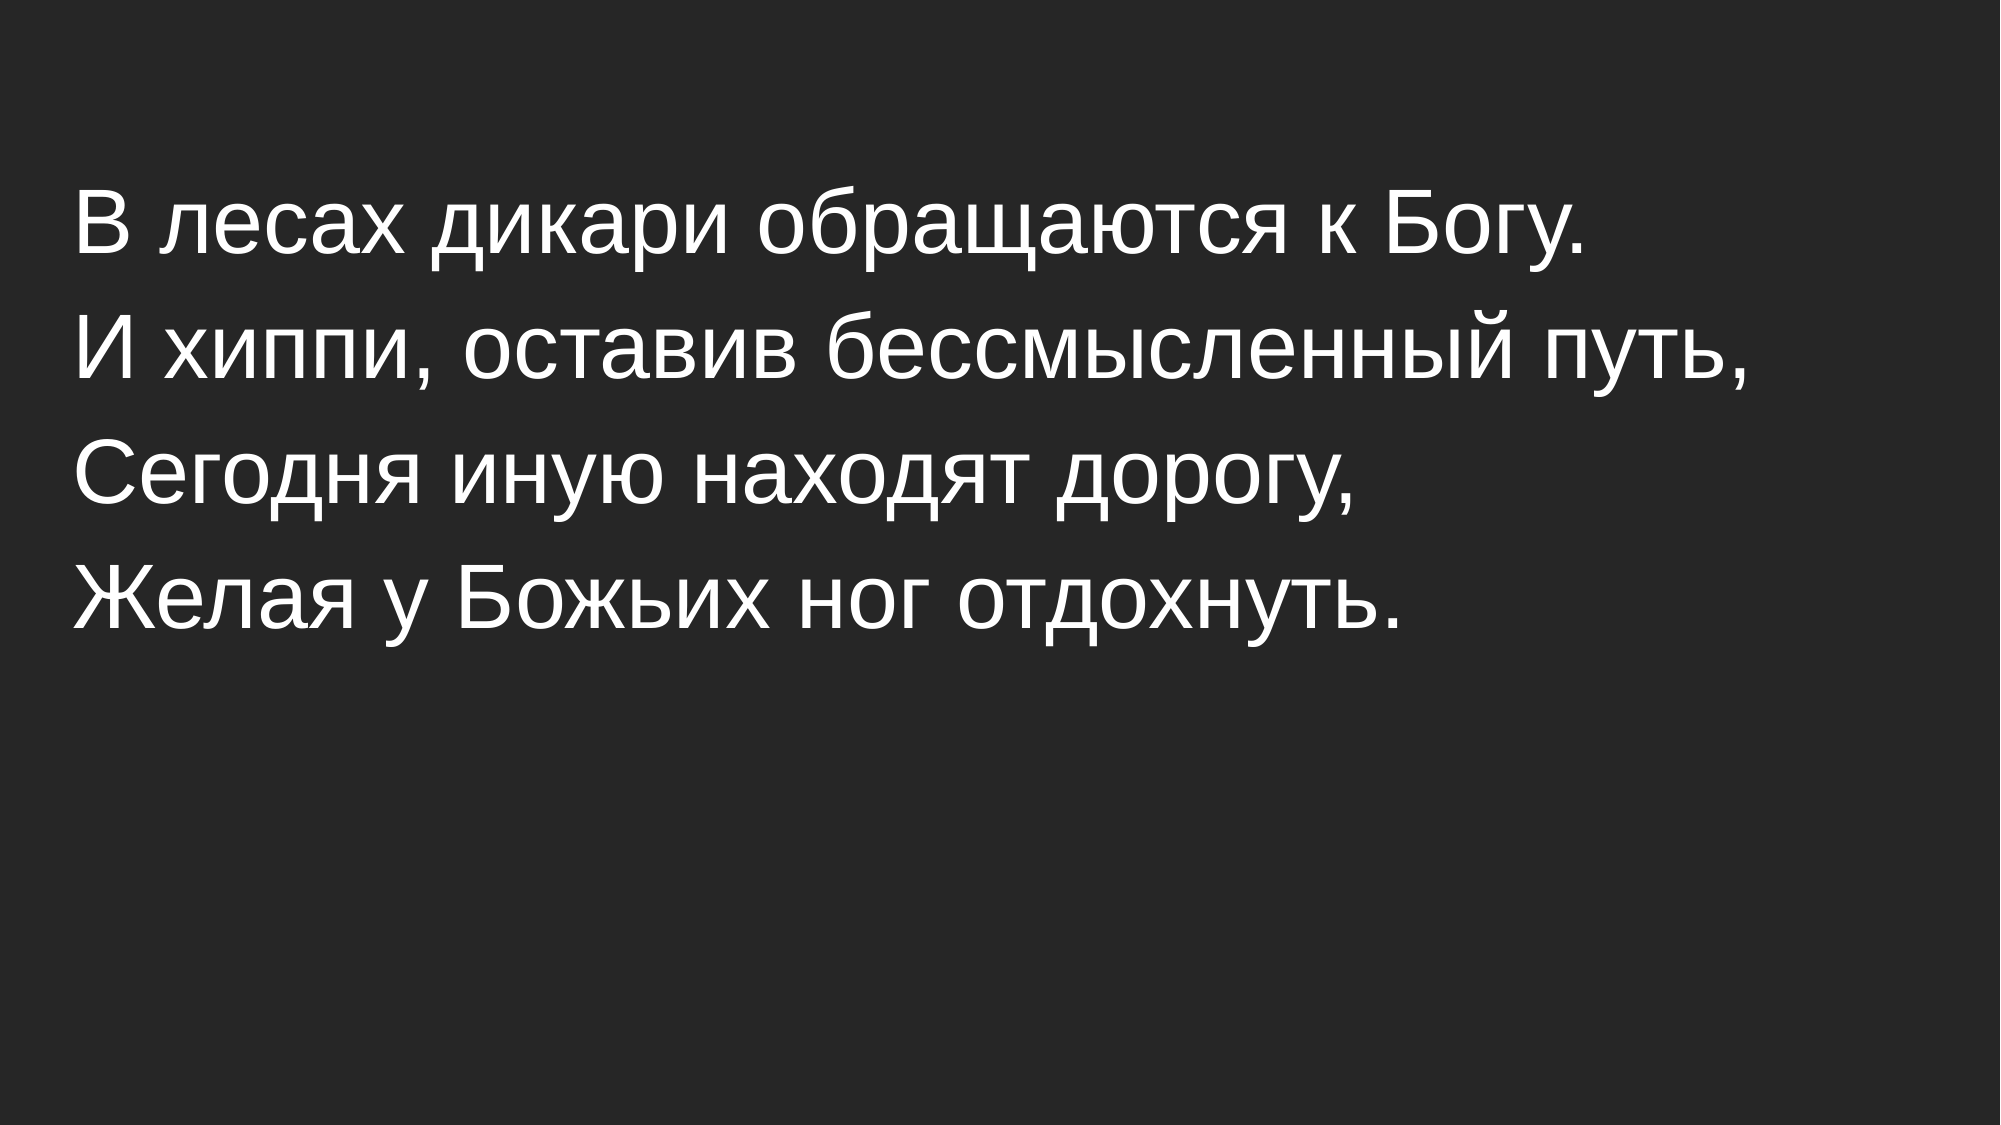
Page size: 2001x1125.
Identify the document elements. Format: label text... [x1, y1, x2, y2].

text_box В лесах дикари обращаются к Богу. И хиппи, оставив бессмысленный путь, Сегодня иную находят дорогу, Желая у Божьих ног отдохнуть. [57, 154, 1914, 884]
